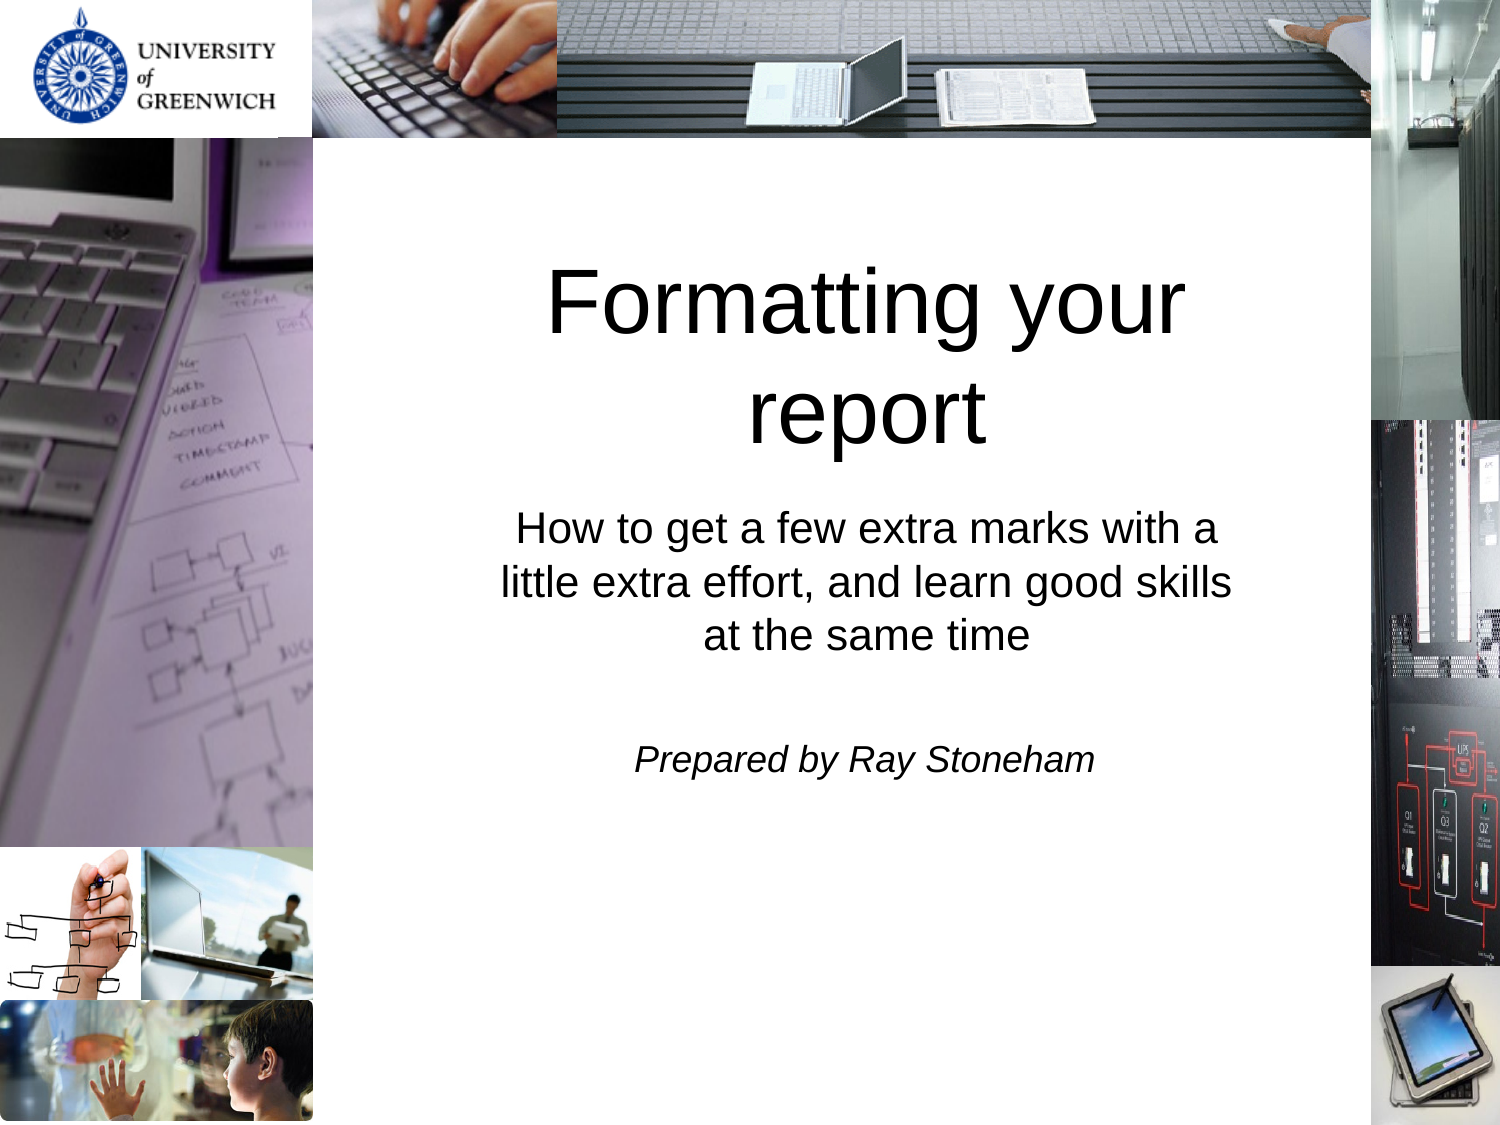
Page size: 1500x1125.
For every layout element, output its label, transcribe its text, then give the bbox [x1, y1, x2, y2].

title Formatting your report [410, 234, 1325, 476]
subtitle How to get a few extra marks with a little extra effort, and learn good skills at the same time [480, 492, 1254, 669]
picture [0, 0, 1500, 1125]
